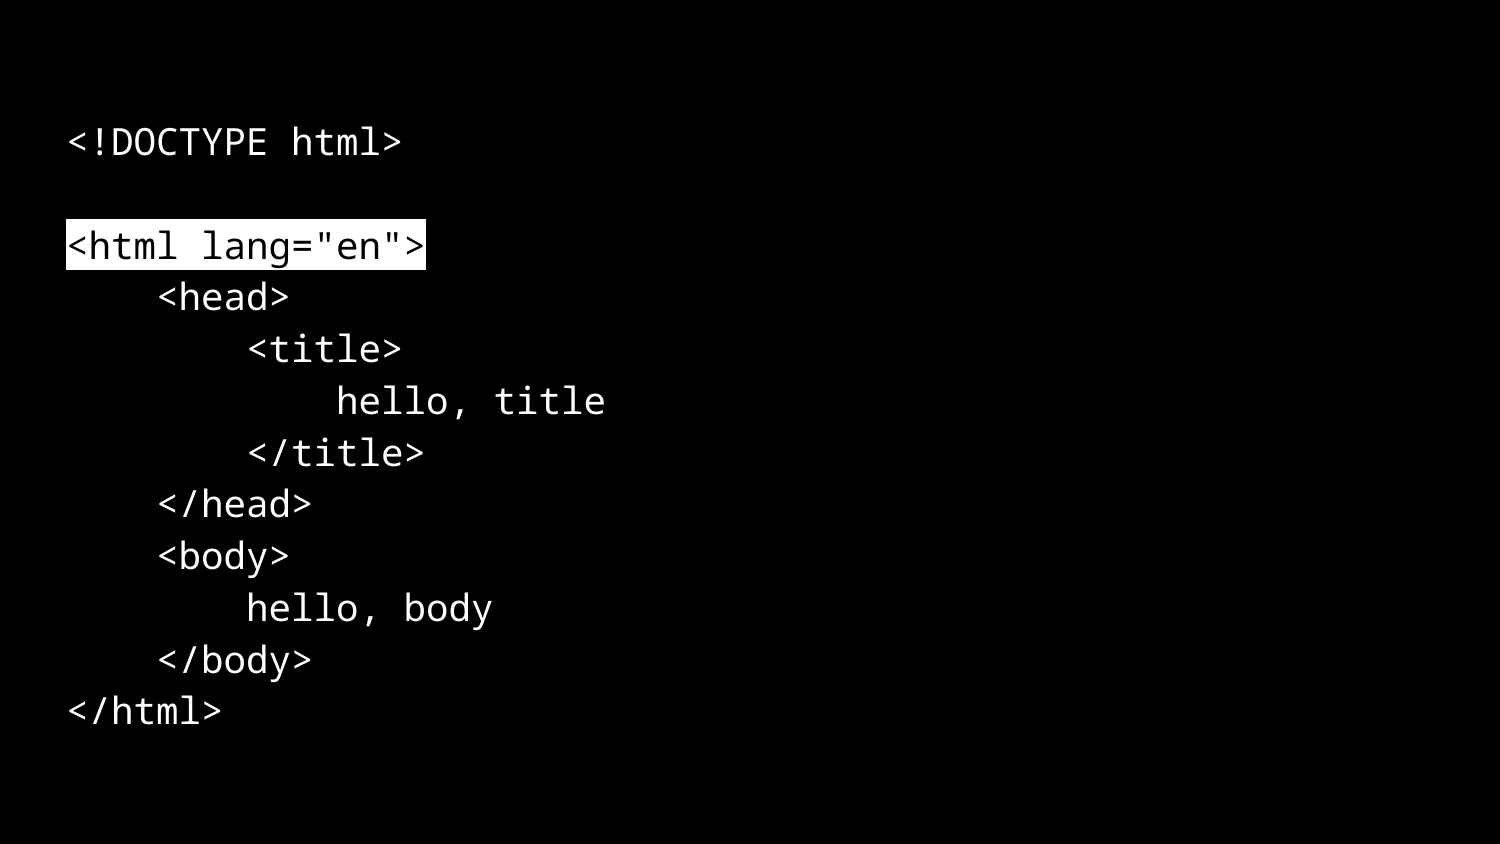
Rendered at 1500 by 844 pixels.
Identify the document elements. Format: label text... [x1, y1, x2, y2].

list <!DOCTYPE html> <html lang="en"> <head> <title> hello, title </title> </head> <body> hello, body </body> </html> [51, 113, 1449, 730]
